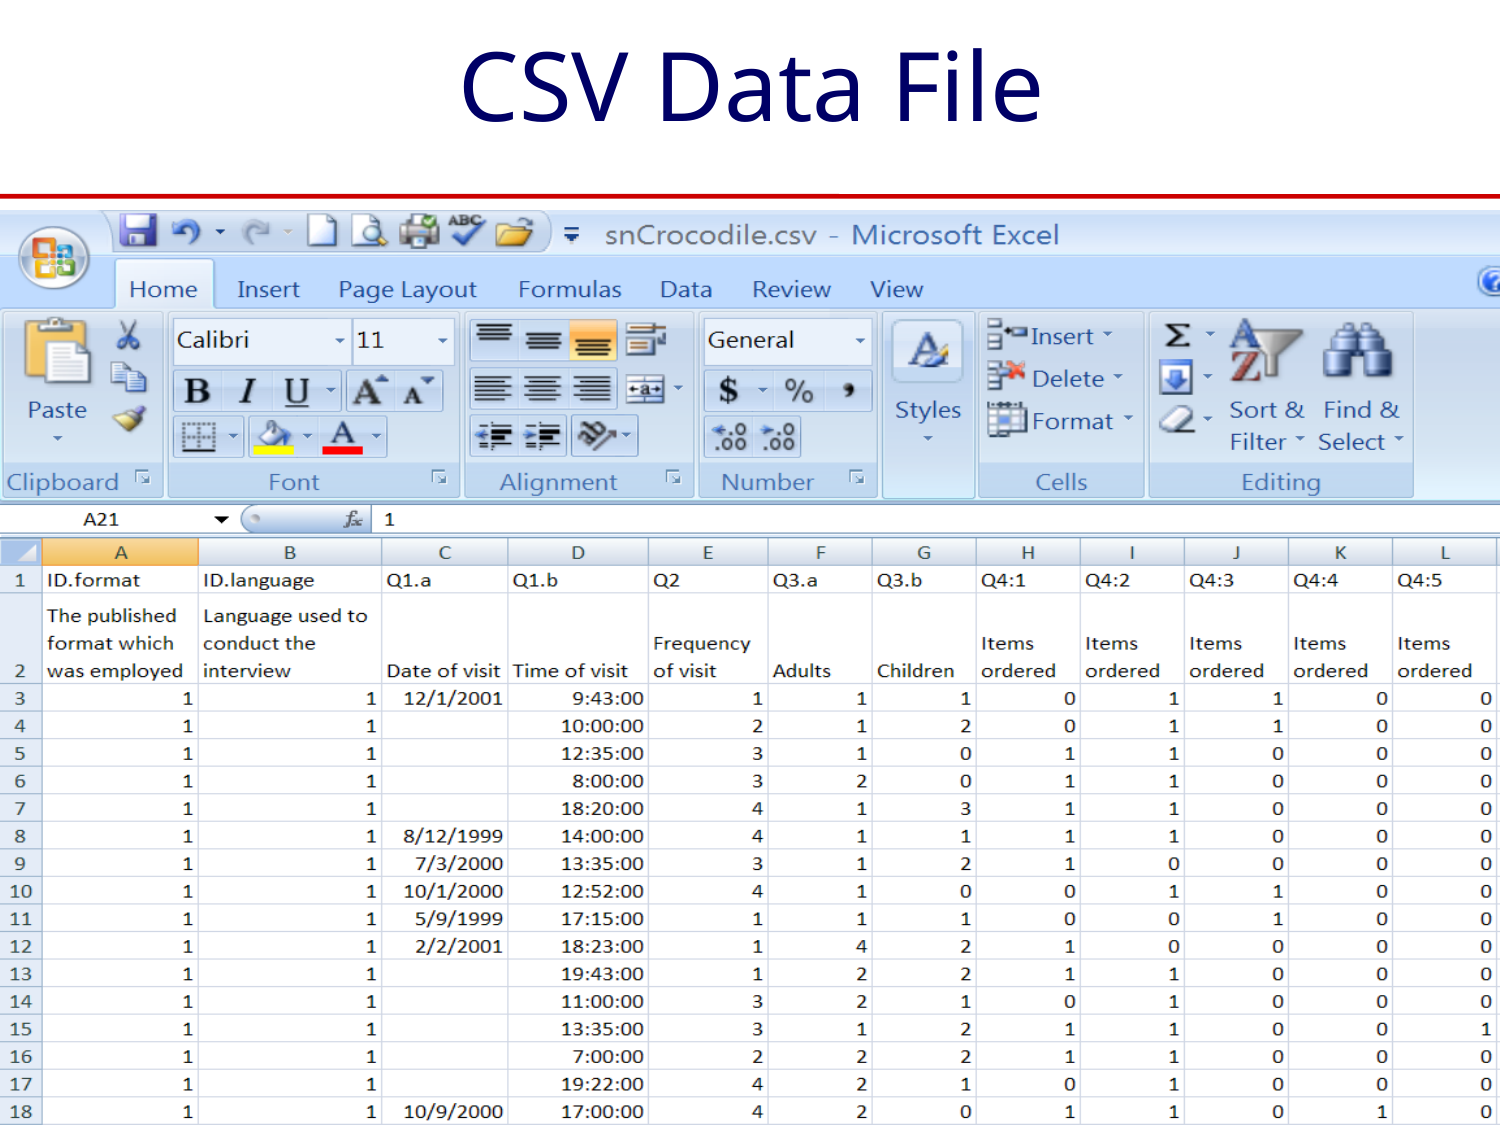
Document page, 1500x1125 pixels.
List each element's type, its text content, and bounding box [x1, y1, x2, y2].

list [0, 210, 1500, 1125]
title CSV Data File [76, 0, 1428, 188]
